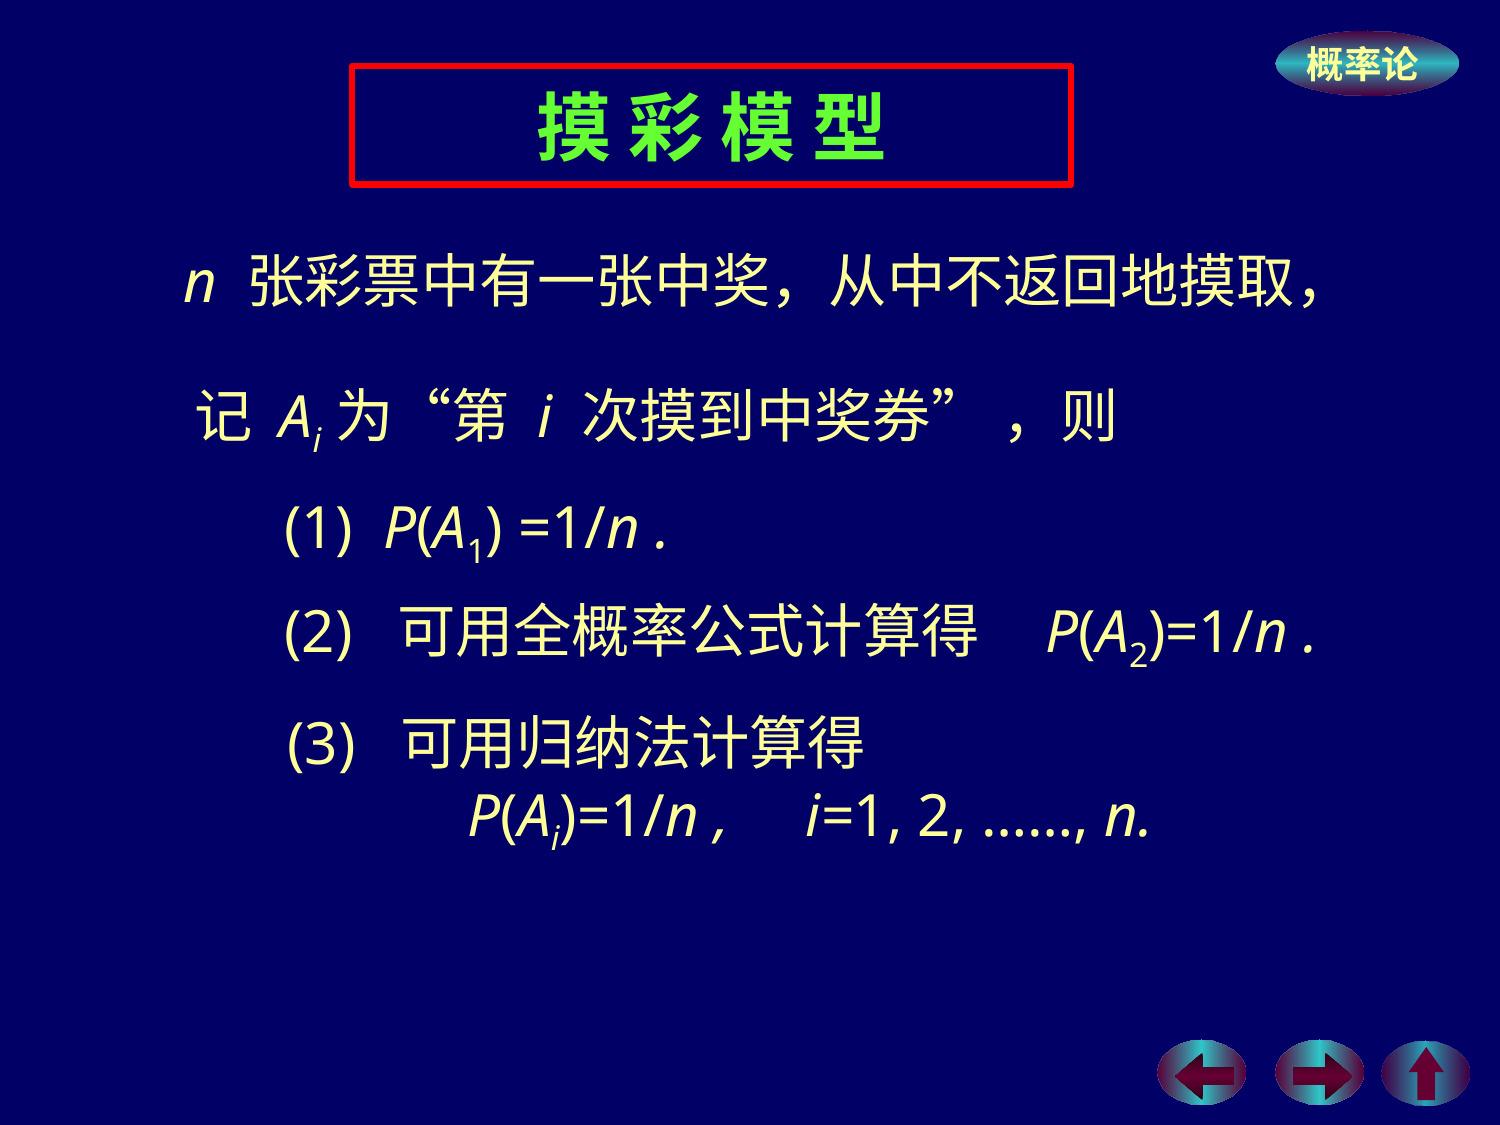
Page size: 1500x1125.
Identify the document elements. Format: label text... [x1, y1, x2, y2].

list n 张彩票中有一张中奖，从中不返回地摸取，记 Ai为“第 i 次摸到中奖券” ，则 (1) P(A1) =1/n . (2) 可用全概率公式计算得 P(A2)=1/n . (3) 可用归纳法计算得 P(Ai)=1/n , i=1, 2, ……, n. [117, 164, 1418, 802]
title 摸 彩 模 型 [352, 65, 1072, 185]
